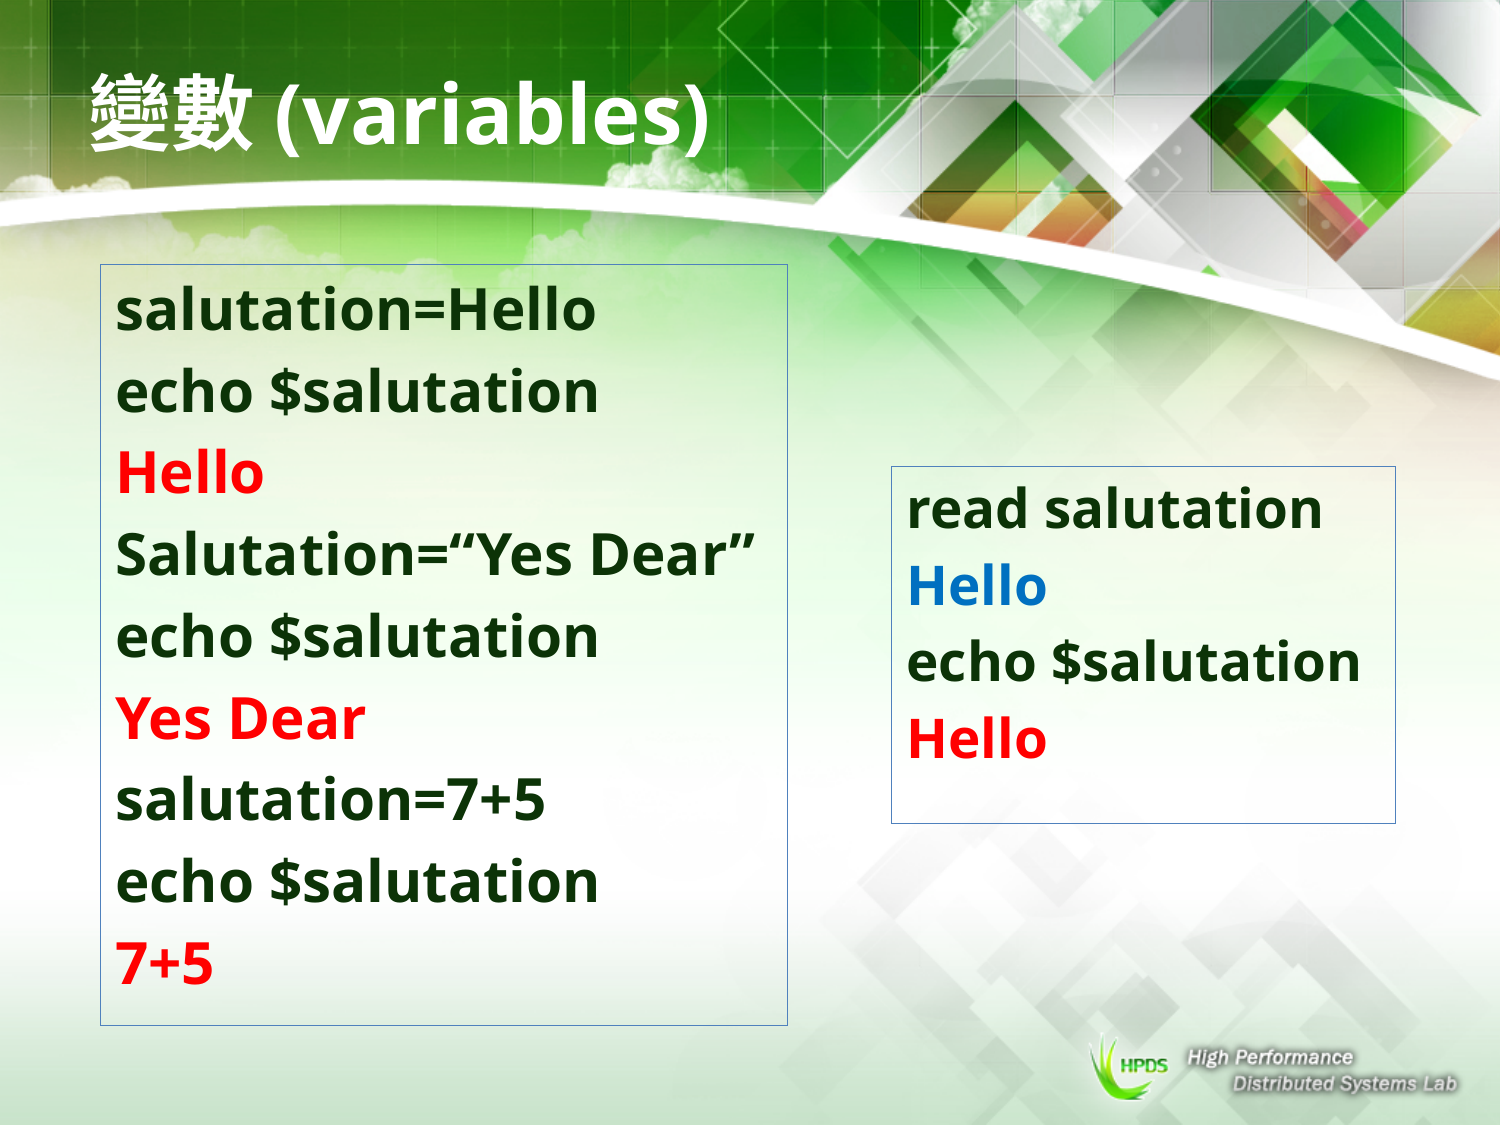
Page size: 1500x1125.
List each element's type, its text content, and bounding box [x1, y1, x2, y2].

text_box read salutation Hello echo $salutation Hello [891, 466, 1396, 824]
picture [0, 0, 1500, 1125]
title 變數(variables) [73, 19, 1424, 204]
list salutation=Hello echo $salutation Hello Salutation=“Yes Dear” echo $salutation Yes Dear salutation=7+5 echo $salutation 7+5 [100, 264, 788, 1026]
